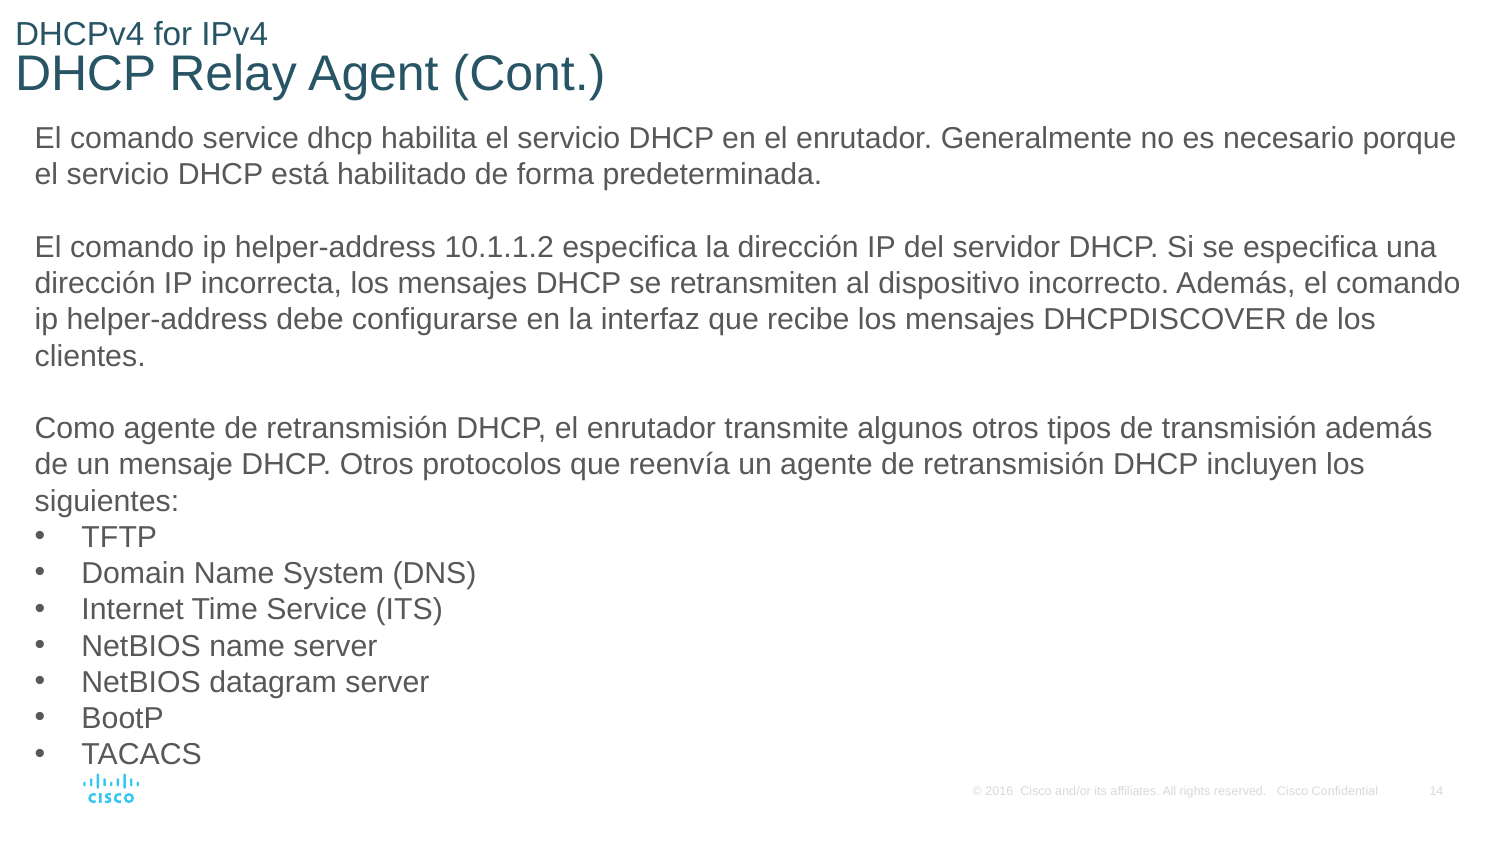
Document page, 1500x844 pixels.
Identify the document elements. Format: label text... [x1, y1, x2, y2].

title DHCPv4 for IPv4 DHCP Relay Agent (Cont.) [0, 0, 1045, 121]
text_box El comando service dhcp habilita el servicio DHCP en el enrutador. Generalmente no es necesario porque el servicio DHCP está habilitado de forma predeterminada. El comando ip helper-address 10.1.1.2 especifica la dirección IP del servidor DHCP. Si se especifica una dirección IP incorrecta, los mensajes DHCP se retransmiten al dispositivo incorrecto. Además, el comando ip helper-address debe configurarse en la interfaz que recibe los mensajes DHCPDISCOVER de los clientes. Como agente de retransmisión DHCP, el enrutador transmite algunos otros tipos de transmisión además de un mensaje DHCP. Otros protocolos que reenvía un agente de retransmisión DHCP incluyen los siguientes: TFTP Domain Name System (DNS) Internet Time Service (ITS) NetBIOS name server NetBIOS datagram server BootP TACACS [19, 110, 1480, 779]
